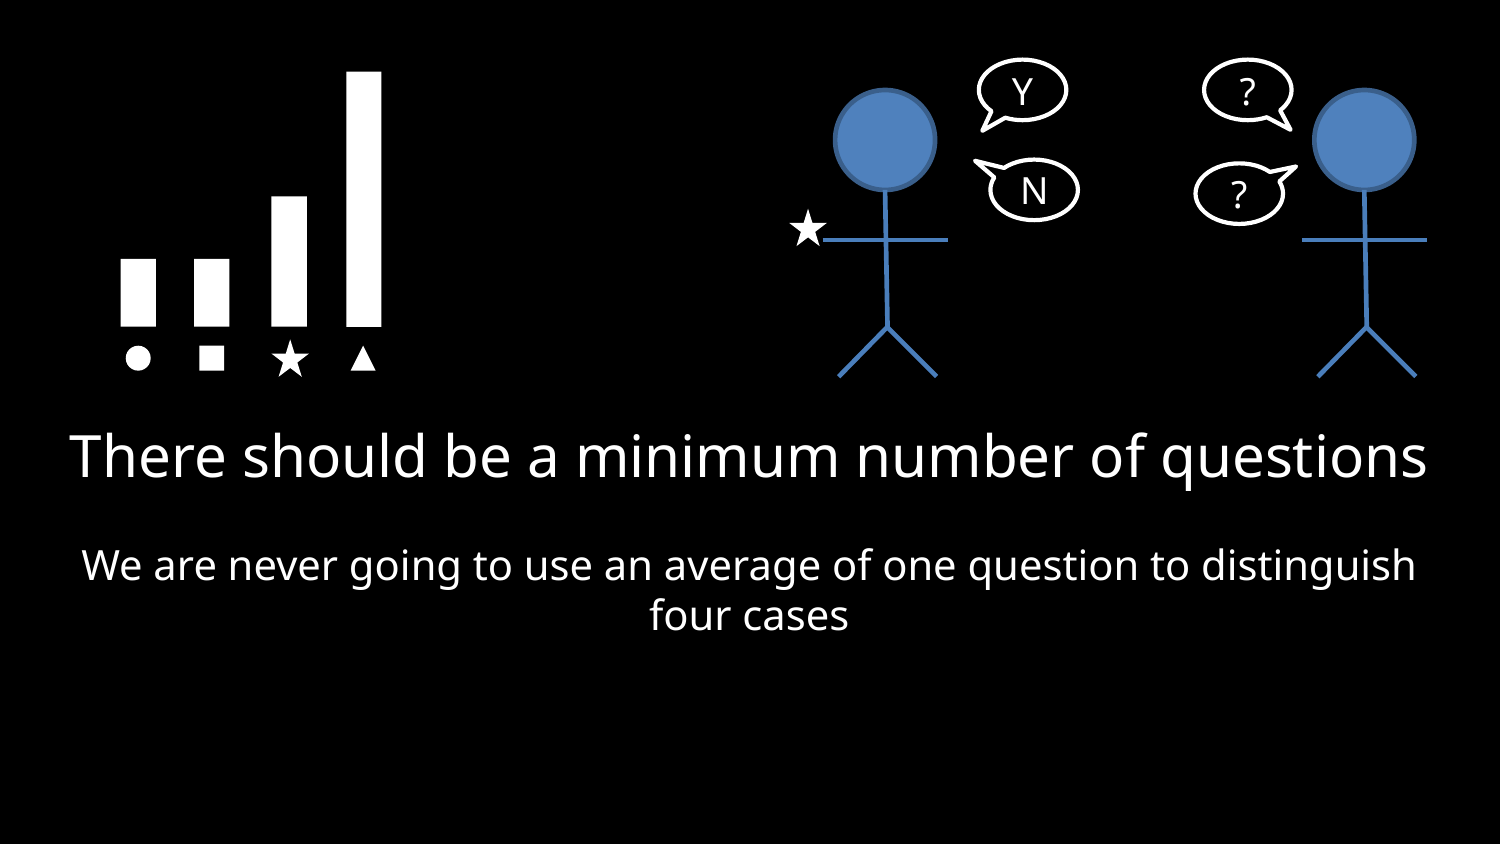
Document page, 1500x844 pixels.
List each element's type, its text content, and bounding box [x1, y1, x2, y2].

text_box There should be a minimum number of questions [48, 412, 1450, 497]
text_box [72, 46, 382, 378]
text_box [789, 59, 1428, 377]
text_box We are never going to use an average of one question to distinguish four cases [48, 531, 1450, 646]
